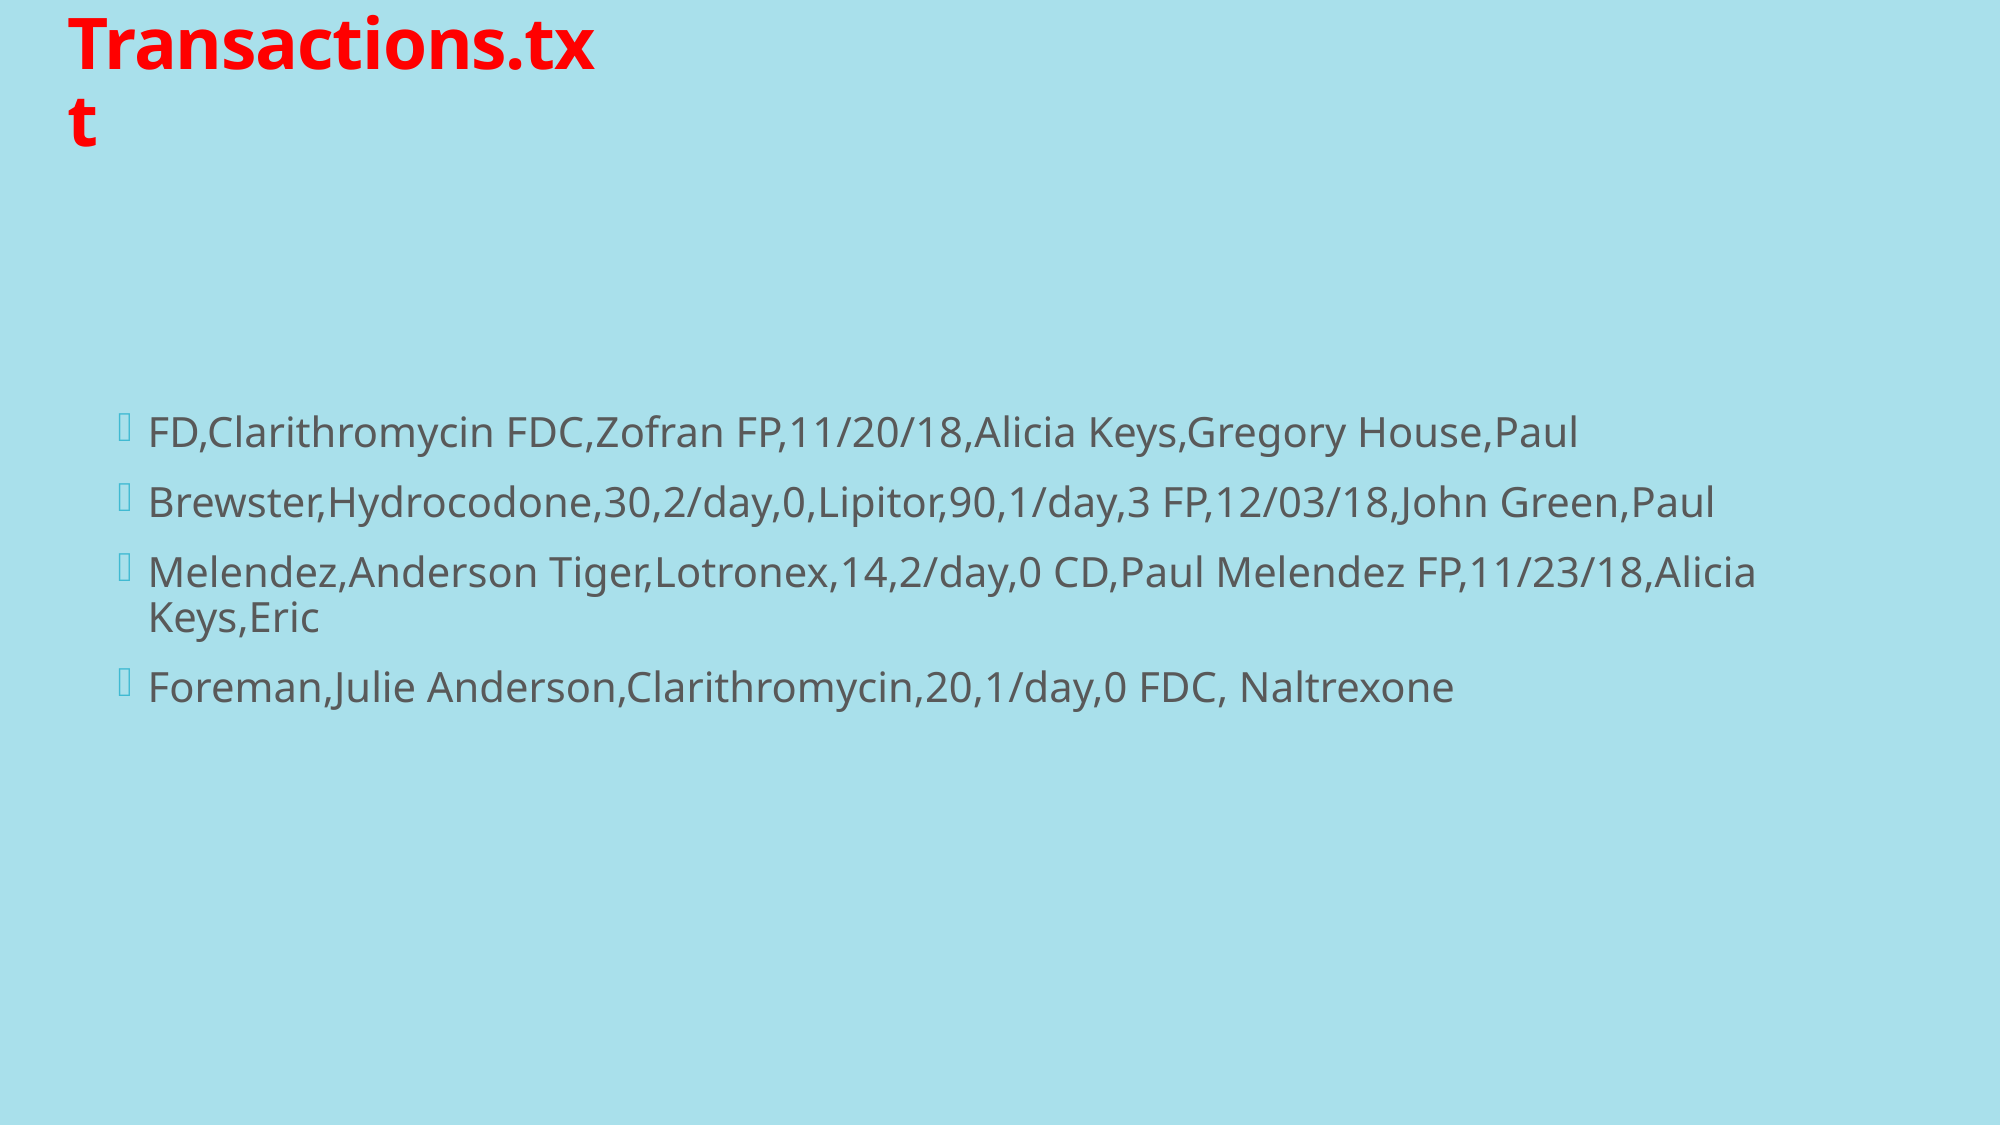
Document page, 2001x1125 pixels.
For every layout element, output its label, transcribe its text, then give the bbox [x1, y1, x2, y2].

title Transactions.txt [52, 0, 613, 170]
list FD,Clarithromycin FDC,Zofran FP,11/20/18,Alicia Keys,Gregory House,Paul Brewster,Hydrocodone,30,2/day,0,Lipitor,90,1/day,3 FP,12/03/18,John Green,Paul Melendez,Anderson Tiger,Lotronex,14,2/day,0 CD,Paul Melendez FP,11/23/18,Alicia Keys,Eric Foreman,Julie Anderson,Clarithromycin,20,1/day,0 FDC, Naltrexone [102, 141, 1835, 982]
